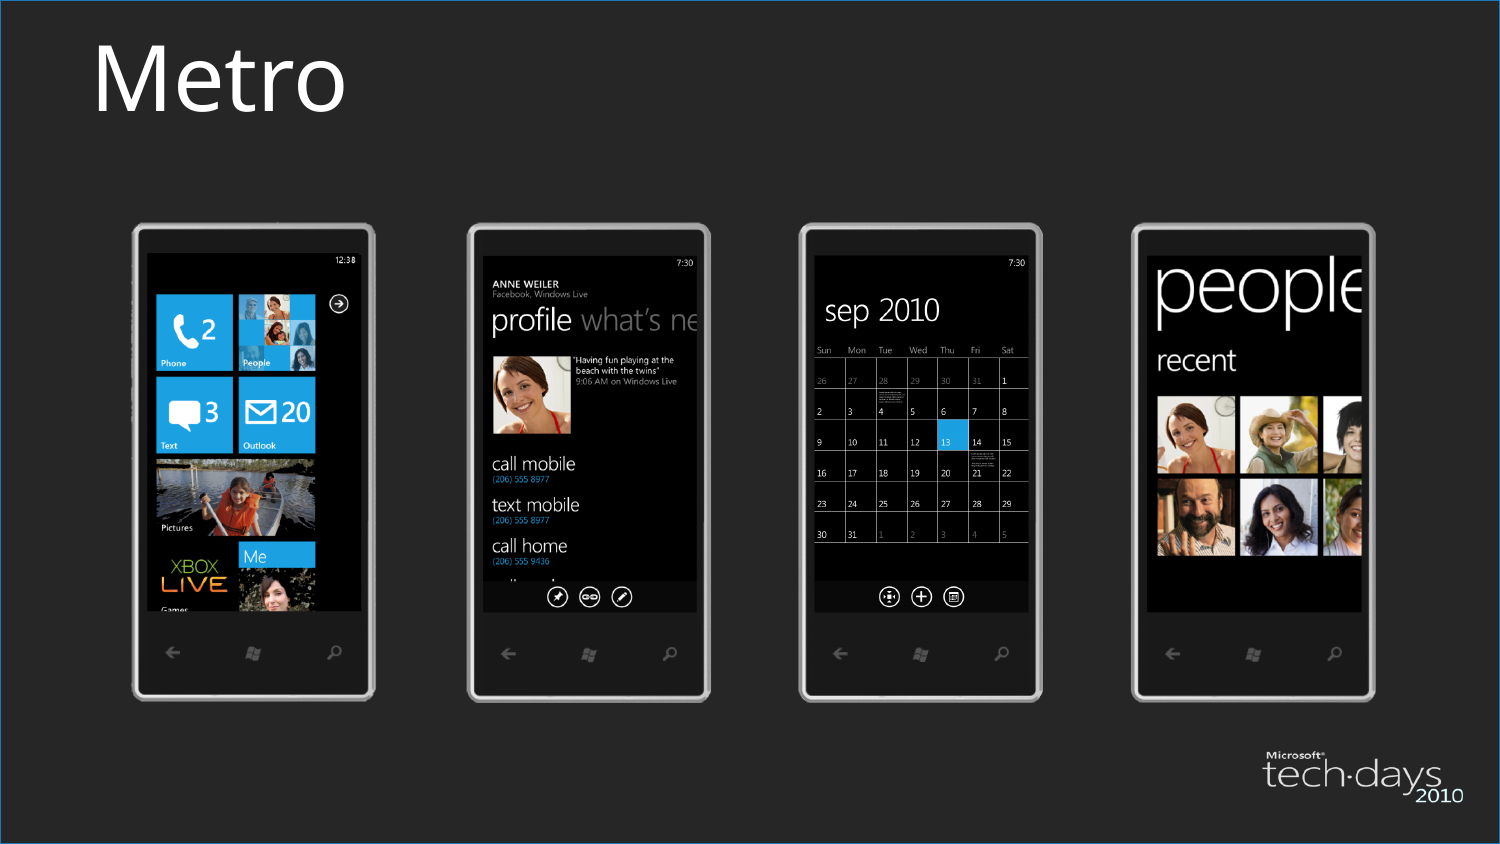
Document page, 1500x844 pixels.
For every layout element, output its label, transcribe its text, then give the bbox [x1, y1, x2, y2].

picture [1117, 208, 1389, 729]
picture [452, 208, 724, 729]
picture [785, 208, 1057, 729]
picture [117, 208, 390, 728]
title Metro [75, 9, 1425, 141]
